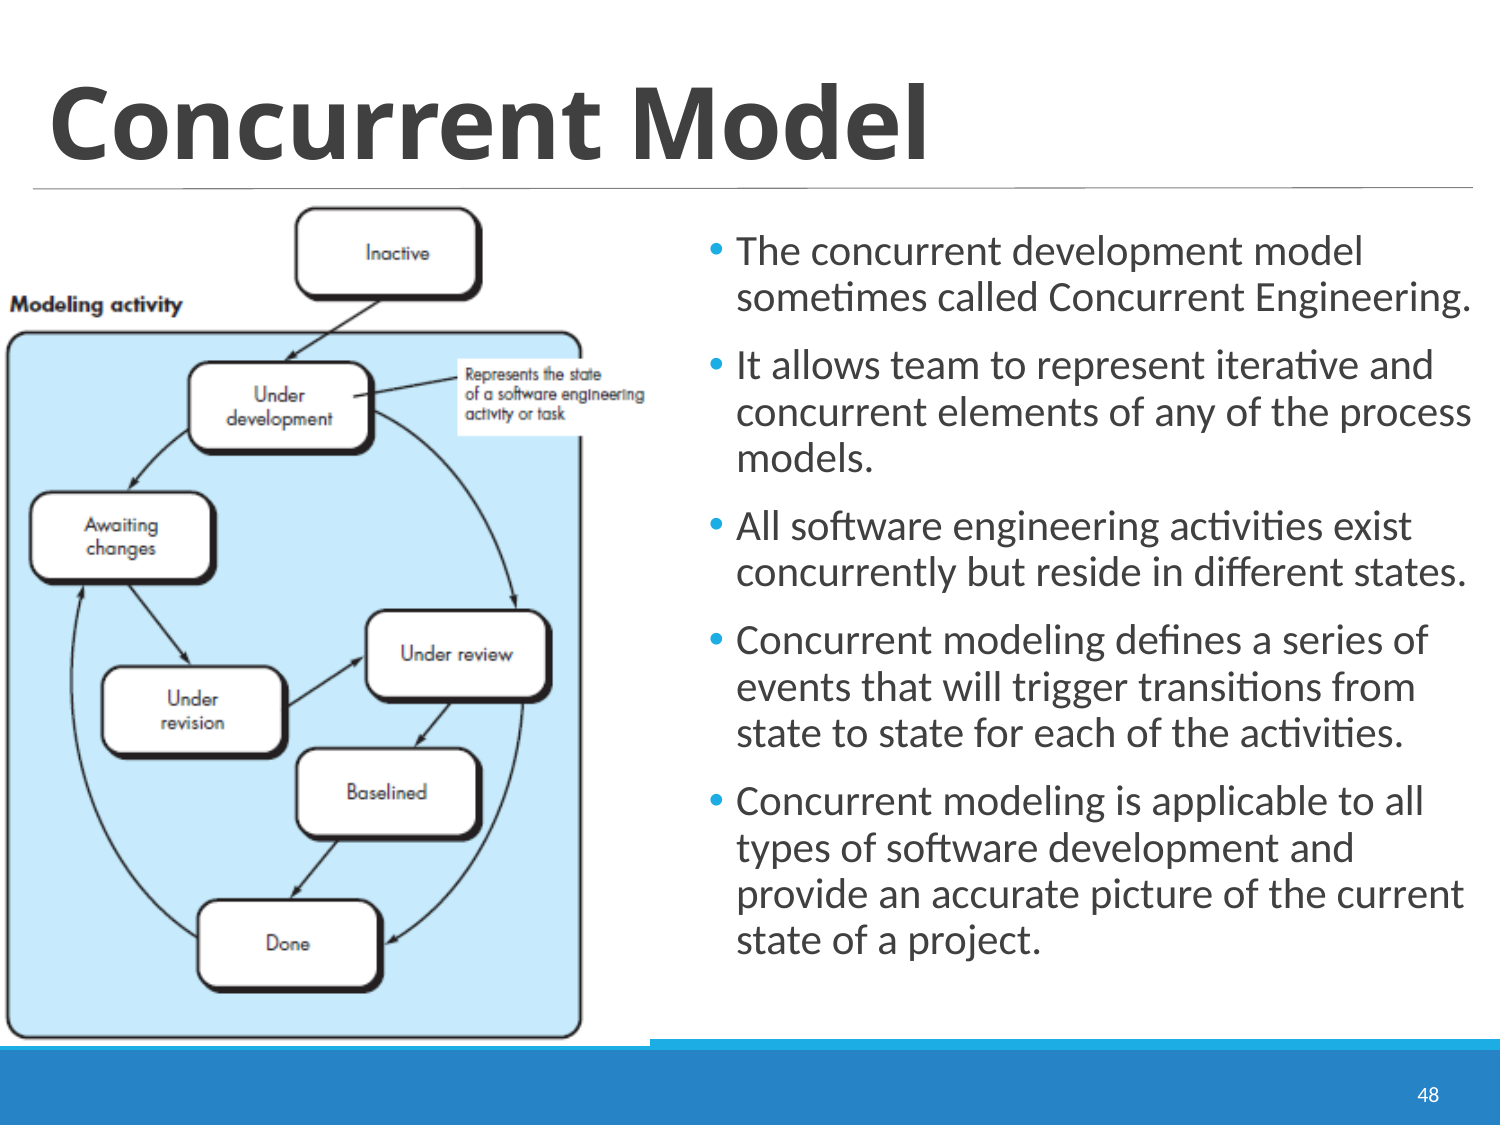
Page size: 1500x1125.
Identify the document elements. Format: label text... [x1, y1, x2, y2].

title Concurrent Model [32, 37, 1473, 188]
list The concurrent development model sometimes called Concurrent Engineering. It allows team to represent iterative and concurrent elements of any of the process models. All software engineering activities exist concurrently but reside in different states. Concurrent modeling defines a series of events that will trigger transitions from state to state for each of the activities. Concurrent modeling is applicable to all types of software development and provide an accurate picture of the current state of a project. [699, 220, 1473, 1050]
picture [0, 199, 651, 1047]
